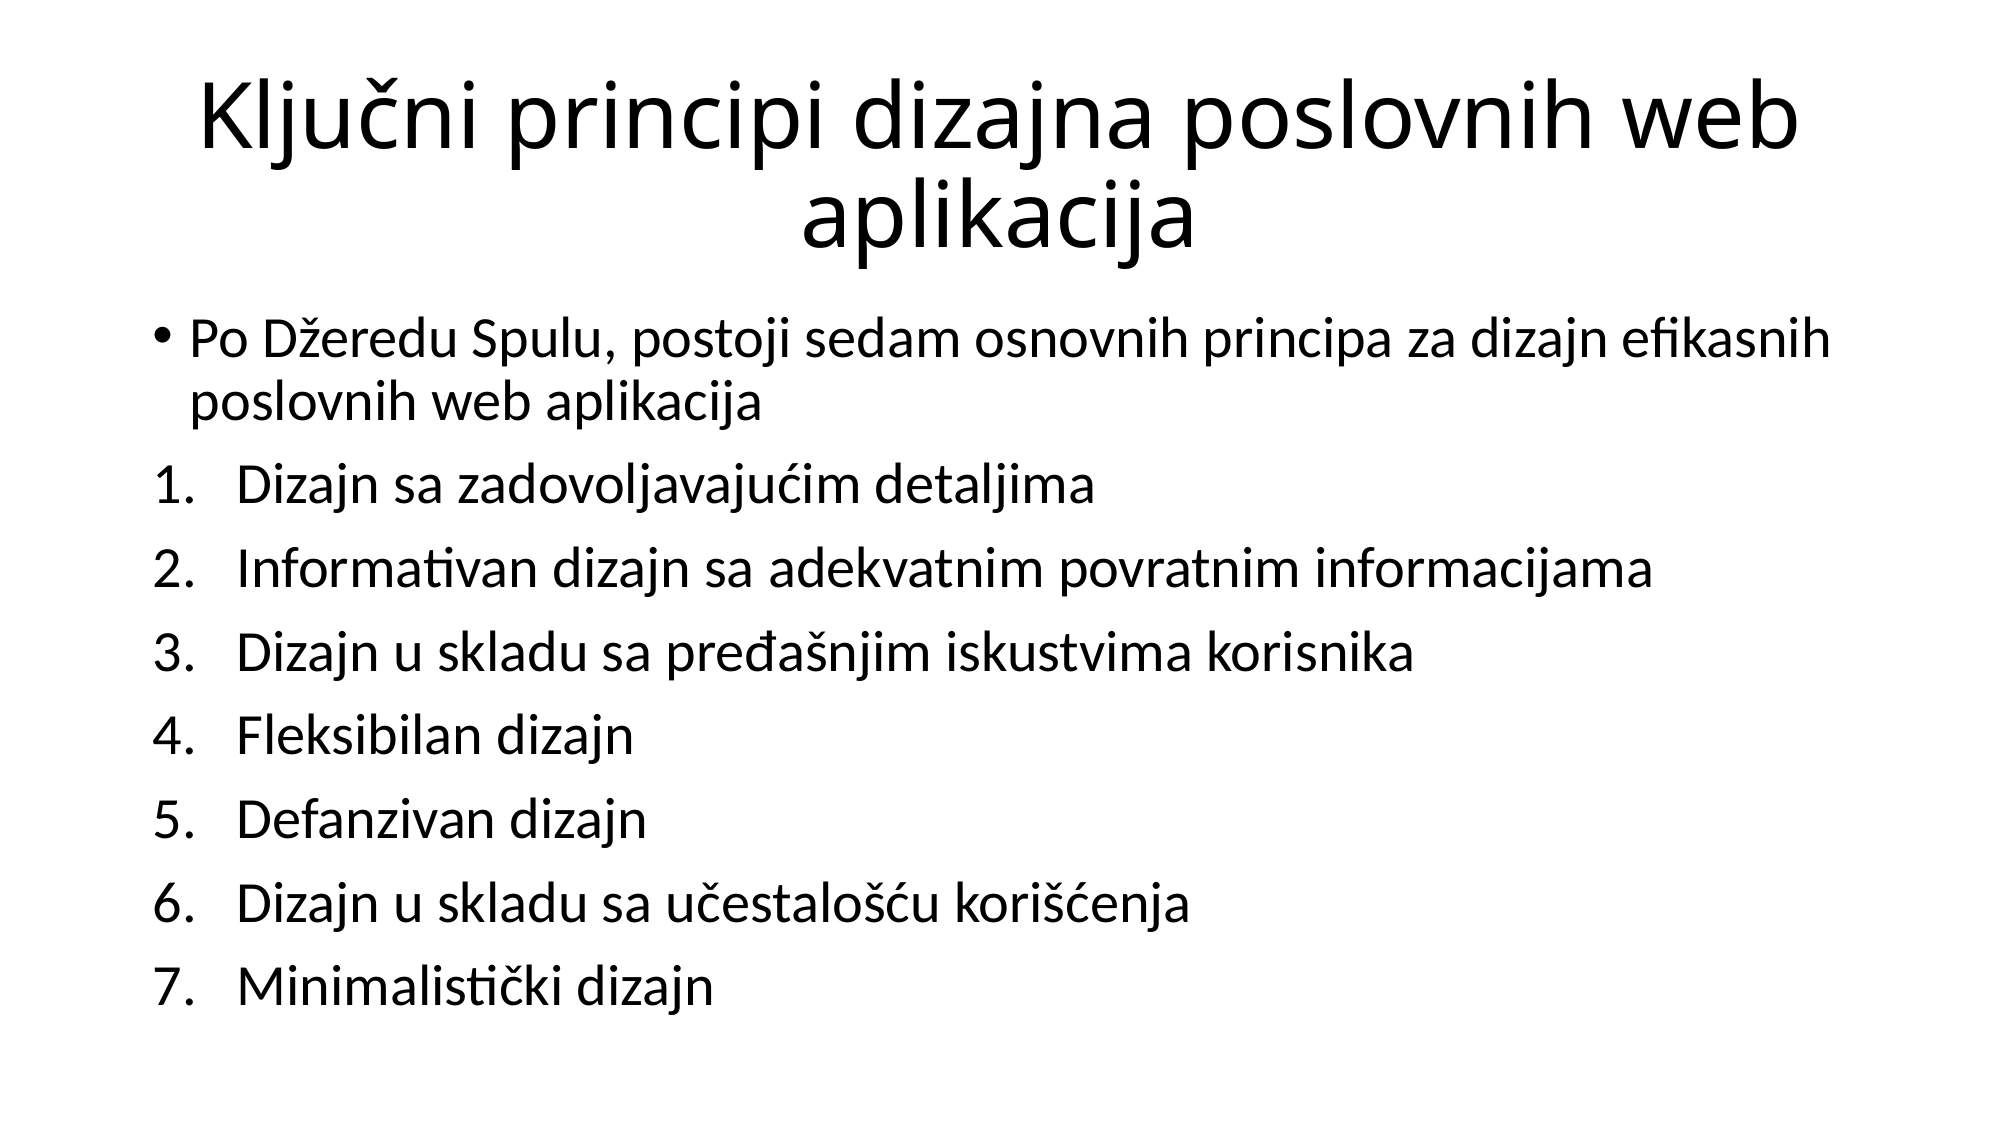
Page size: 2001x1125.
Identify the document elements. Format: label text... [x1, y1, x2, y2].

title Ključni principi dizajna poslovnih web aplikacija [137, 59, 1863, 278]
list Po Džeredu Spulu, postoji sedam osnovnih principa za dizajn efikasnih poslovnih web aplikacija Dizajn sa zadovoljavajućim detaljima Informativan dizajn sa adekvatnim povratnim informacijama Dizajn u skladu sa pređašnjim iskustvima korisnika Fleksibilan dizajn Defanzivan dizajn Dizajn u skladu sa učestalošću korišćenja Minimalistički dizajn [137, 299, 1863, 1033]
